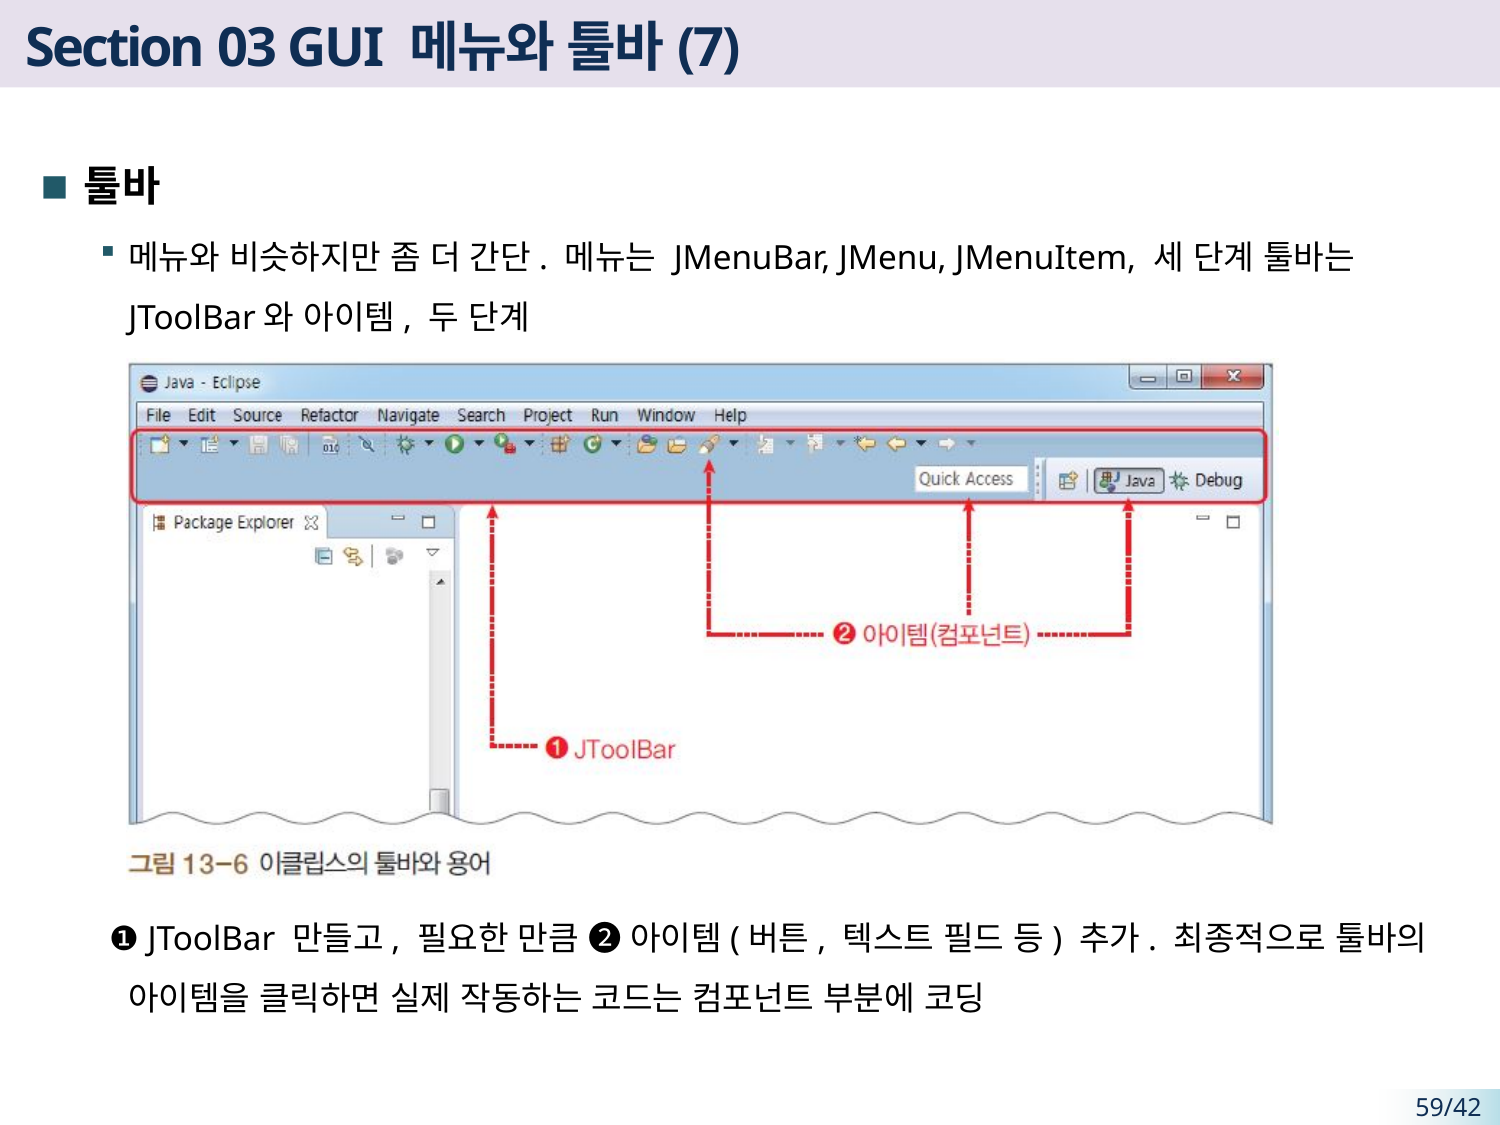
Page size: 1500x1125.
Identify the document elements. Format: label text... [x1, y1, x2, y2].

picture [126, 358, 1279, 881]
list 툴바 메뉴와 비슷하지만 좀 더 간단. 메뉴는 JMenuBar, JMenu, JMenuItem, 세 단계 툴바는 JToolBar와 아이템, 두 단계 ❶ JToolBar 만들고, 필요한 만큼 ❷ 아이템(버튼, 텍스트 필드 등) 추가. 최종적으로 툴바의 아이템을 클릭하면 실제 작동하는 코드는 컴포넌트 부분에 코딩 [10, 126, 1481, 1057]
title Section 03 GUI 메뉴와 툴바(7) [10, 5, 1288, 84]
